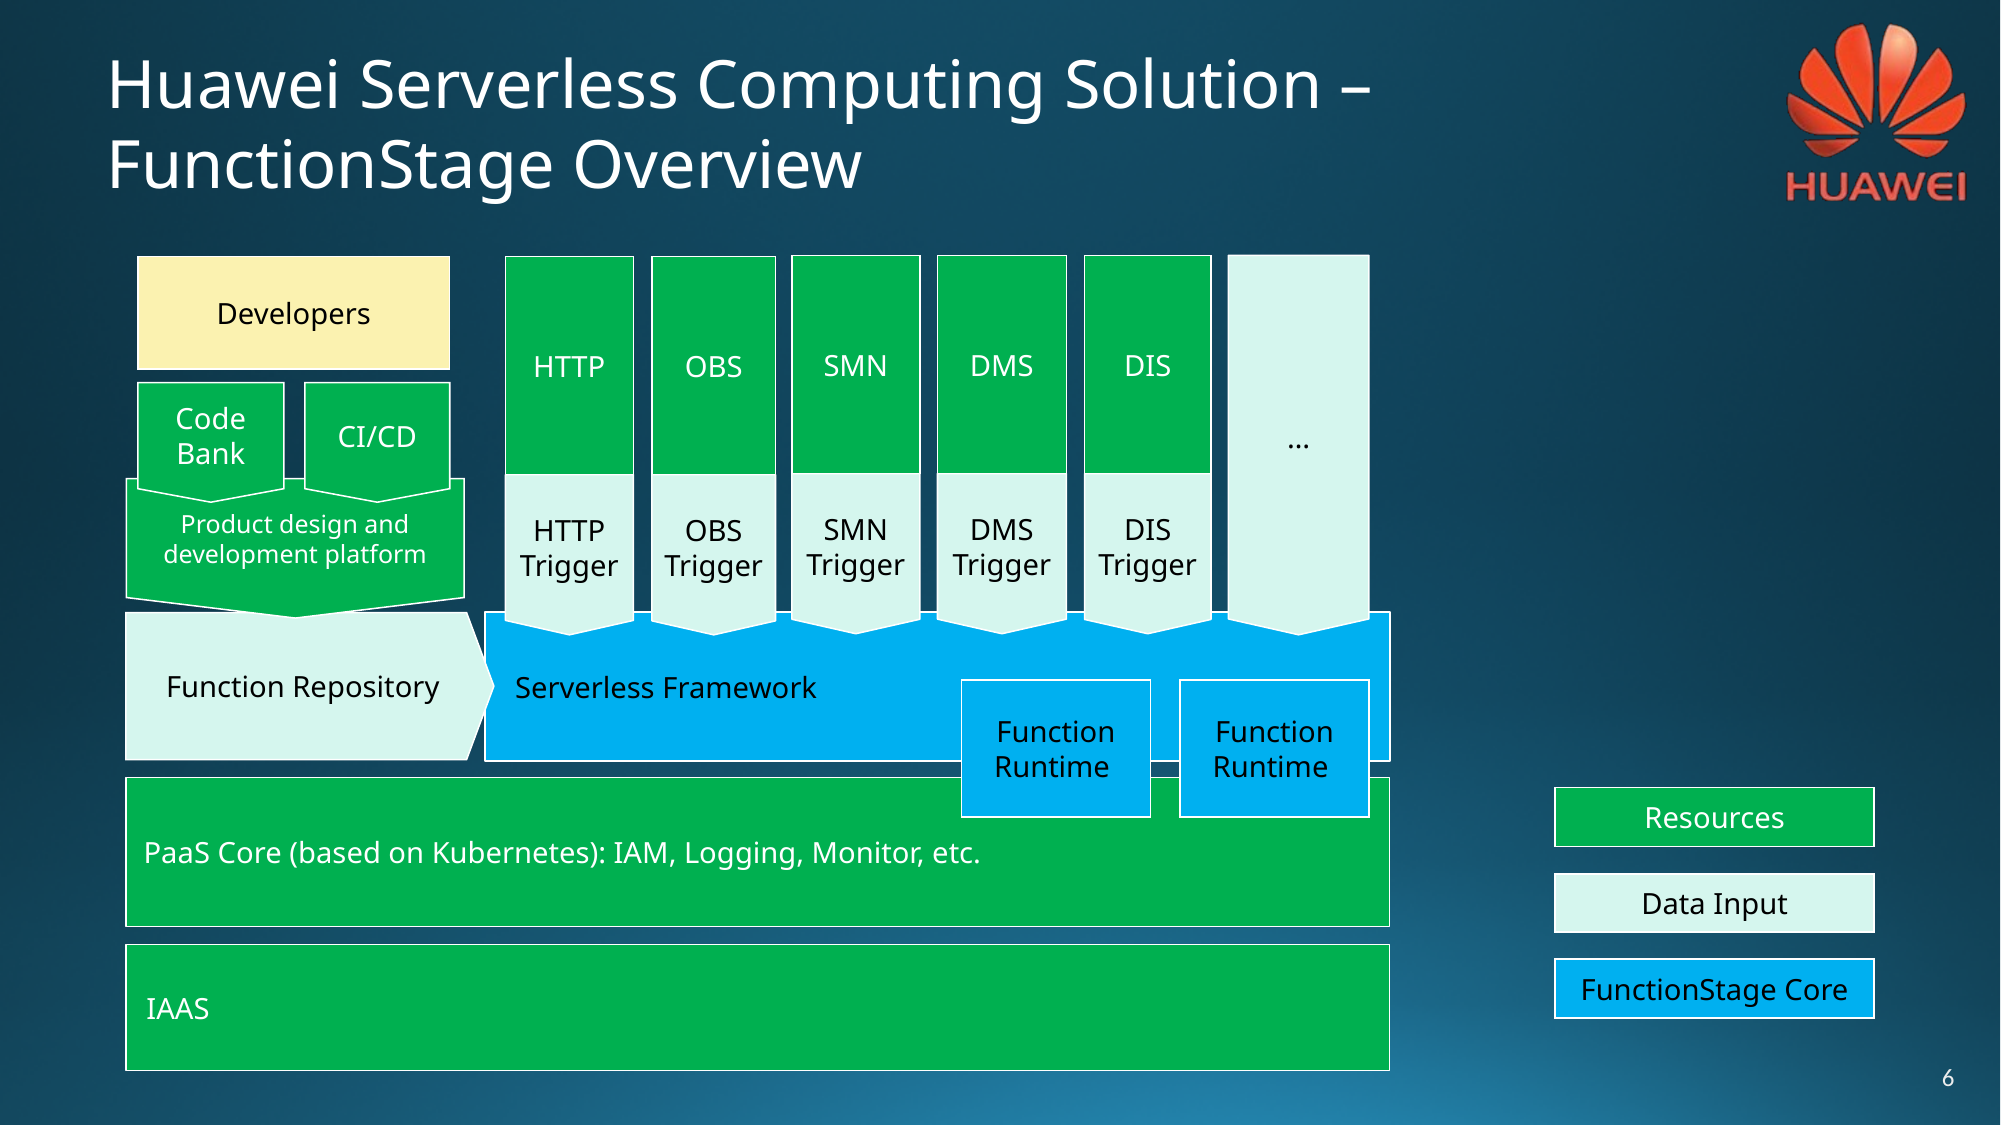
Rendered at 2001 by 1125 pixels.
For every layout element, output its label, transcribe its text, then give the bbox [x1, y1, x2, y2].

text_box Resources [1554, 787, 1875, 848]
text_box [125, 255, 1390, 1071]
text_box Huawei Serverless Computing Solution – FunctionStage Overview [91, 34, 1609, 209]
picture [0, 0, 2001, 1125]
slide_number 6 [1519, 1046, 1970, 1107]
text_box Data Input [1554, 873, 1875, 933]
text_box FunctionStage Core [1554, 958, 1875, 1019]
